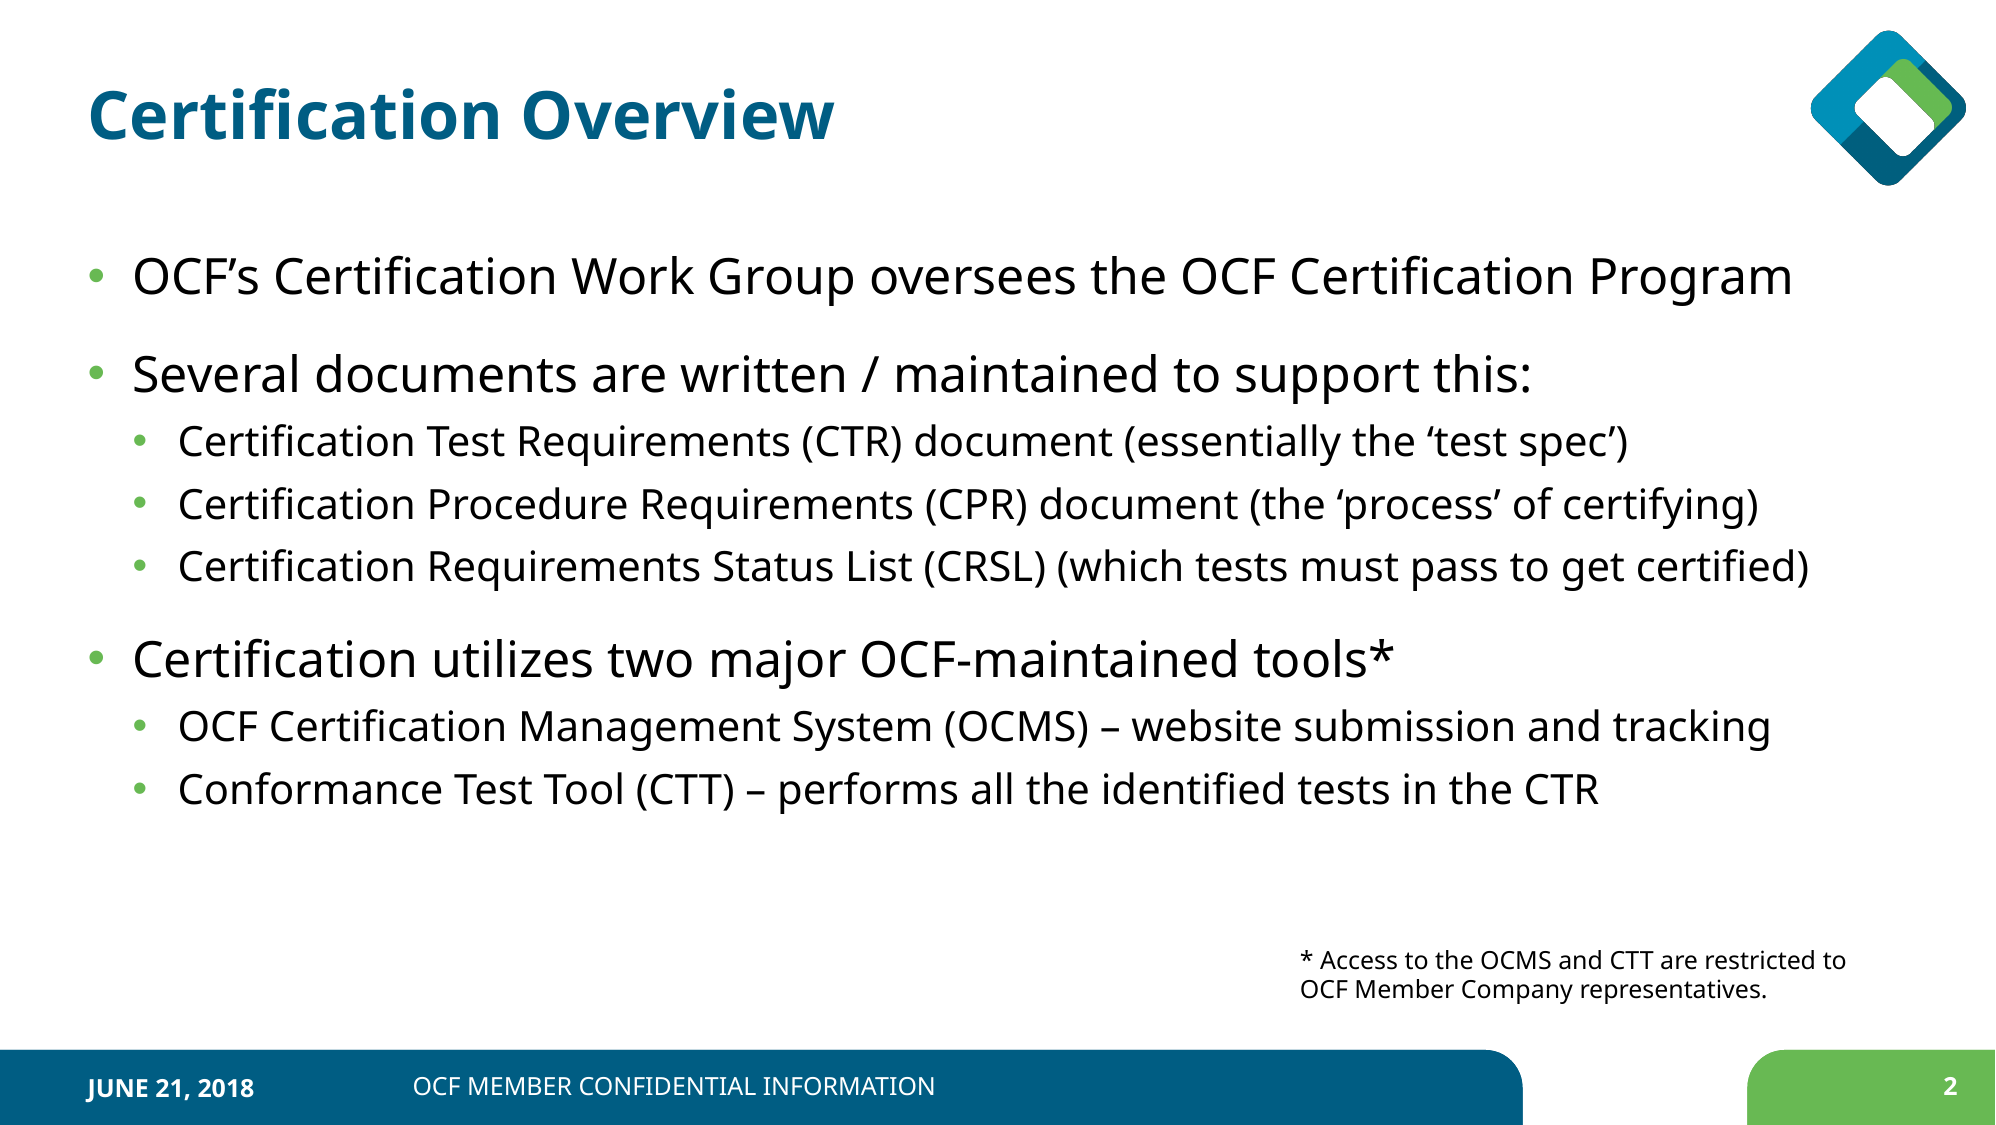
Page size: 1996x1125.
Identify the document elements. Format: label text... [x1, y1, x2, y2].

picture [1894, 111, 1967, 186]
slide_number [72, 1062, 398, 1113]
footer OCF Member Confidential Information [398, 1062, 1485, 1113]
title Certification Overview [72, 24, 1773, 200]
picture [1810, 113, 1883, 186]
list OCF’s Certification Work Group oversees the OCF Certification Program Several documents are written / maintained to support this: Certification Test Requirements (CTR) document (essentially the ‘test spec’) Certification Procedure Requirements (CPR) document (the ‘process’ of certifying) Certification Requirements Status List (CRSL) (which tests must pass to get certified) Certification utilizes two major OCF-maintained tools* OCF Certification Management System (OCMS) – website submission and tracking Conformance Test Tool (CTT) – performs all the identified tests in the CTR [72, 237, 1923, 1013]
picture [1810, 29, 1967, 105]
slide_number 2 [1797, 1062, 1973, 1113]
text_box * Access to the OCMS and CTT are restricted to OCF Member Company representatives. [1285, 936, 1886, 1012]
picture [1855, 60, 1951, 156]
